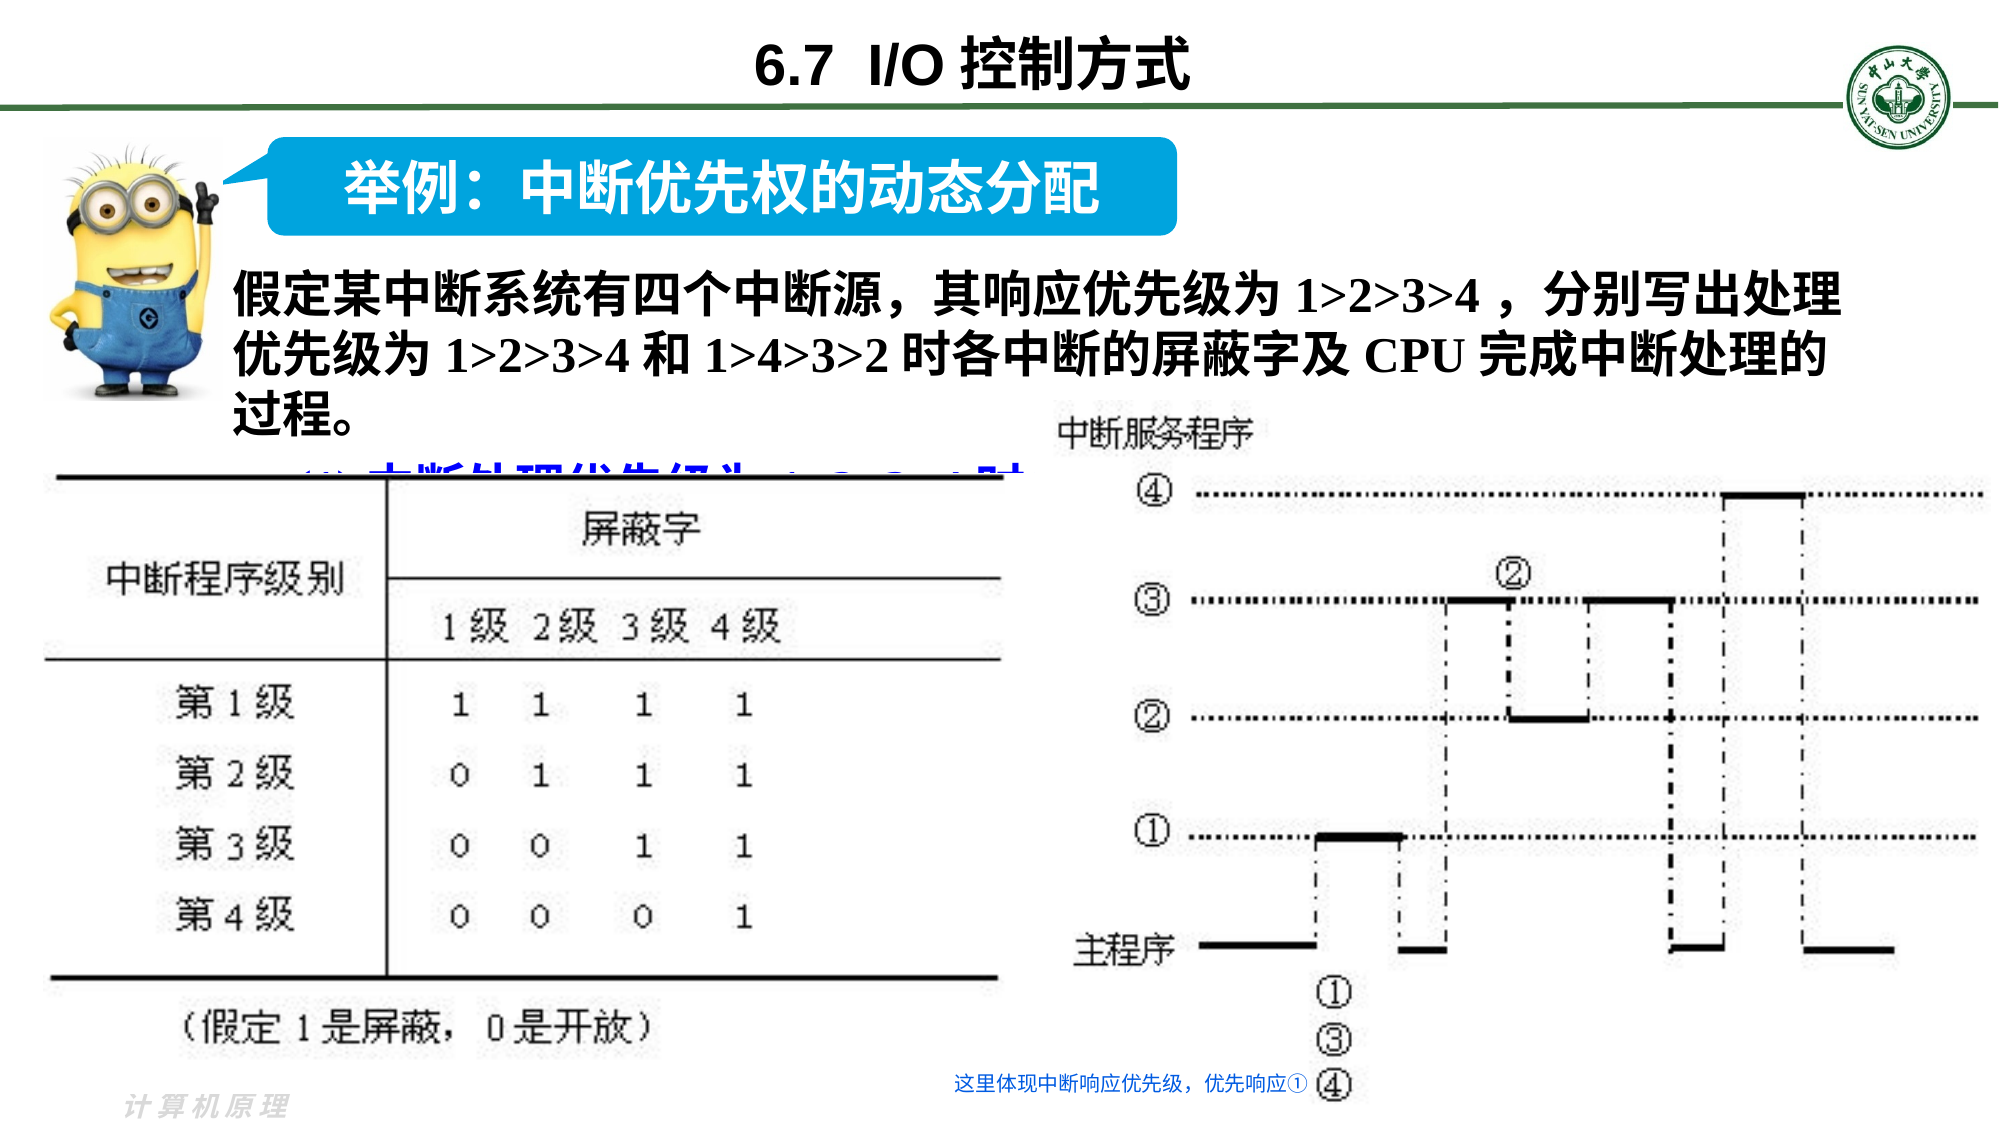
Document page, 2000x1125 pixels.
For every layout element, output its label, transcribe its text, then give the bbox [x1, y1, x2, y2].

picture [42, 400, 1991, 1121]
text_box 举例：中断优先权的动态分配 [229, 135, 1180, 238]
text_box 假定某中断系统有四个中断源，其响应优先级为1>2>3>4，分别写出处理优先级为1>2>3>4和1>4>3>2时各中断的屏蔽字及CPU完成中断处理的过程。 (1)中断处理优先级为1>2>3>4时： [217, 255, 1886, 472]
picture [42, 136, 224, 402]
picture [1843, 42, 1953, 152]
